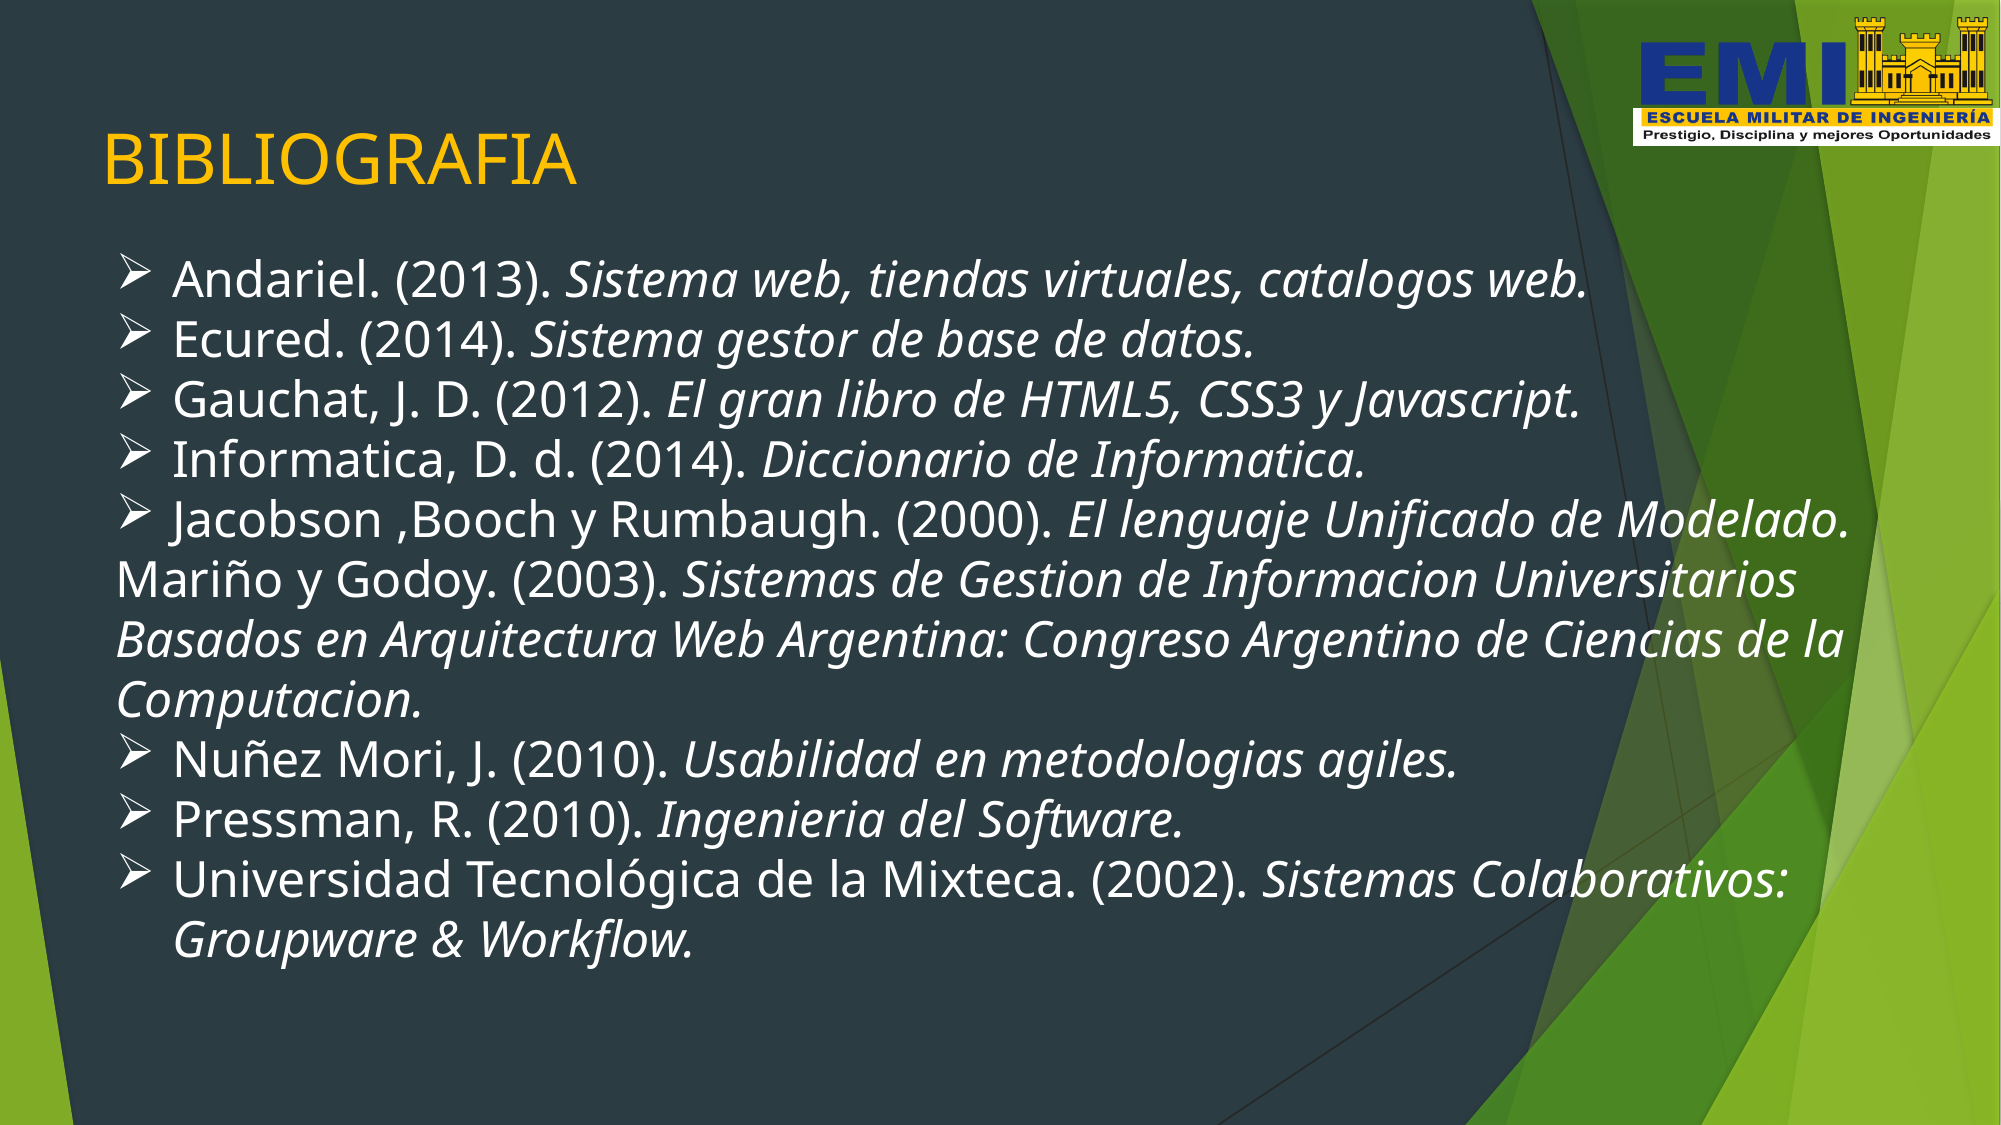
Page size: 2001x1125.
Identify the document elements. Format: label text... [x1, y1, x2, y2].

list Andariel. (2013). Sistema web, tiendas virtuales, catalogos web. Ecured. (2014). Sistema gestor de base de datos. Gauchat, J. D. (2012). El gran libro de HTML5, CSS3 y Javascript. Informatica, D. d. (2014). Diccionario de Informatica. Jacobson ,Booch y Rumbaugh. (2000). El lenguaje Unificado de Modelado. Mariño y Godoy. (2003). Sistemas de Gestion de Informacion Universitarios Basados en Arquitectura Web Argentina: Congreso Argentino de Ciencias de la Computacion. Nuñez Mori, J. (2010). Usabilidad en metodologias agiles. Pressman, R. (2010). Ingenieria del Software. Universidad Tecnológica de la Mixteca. (2002). Sistemas Colaborativos: Groupware & Workflow. [100, 240, 1893, 1021]
title BIBLIOGRAFIA [86, 106, 648, 208]
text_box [1631, 17, 2000, 147]
